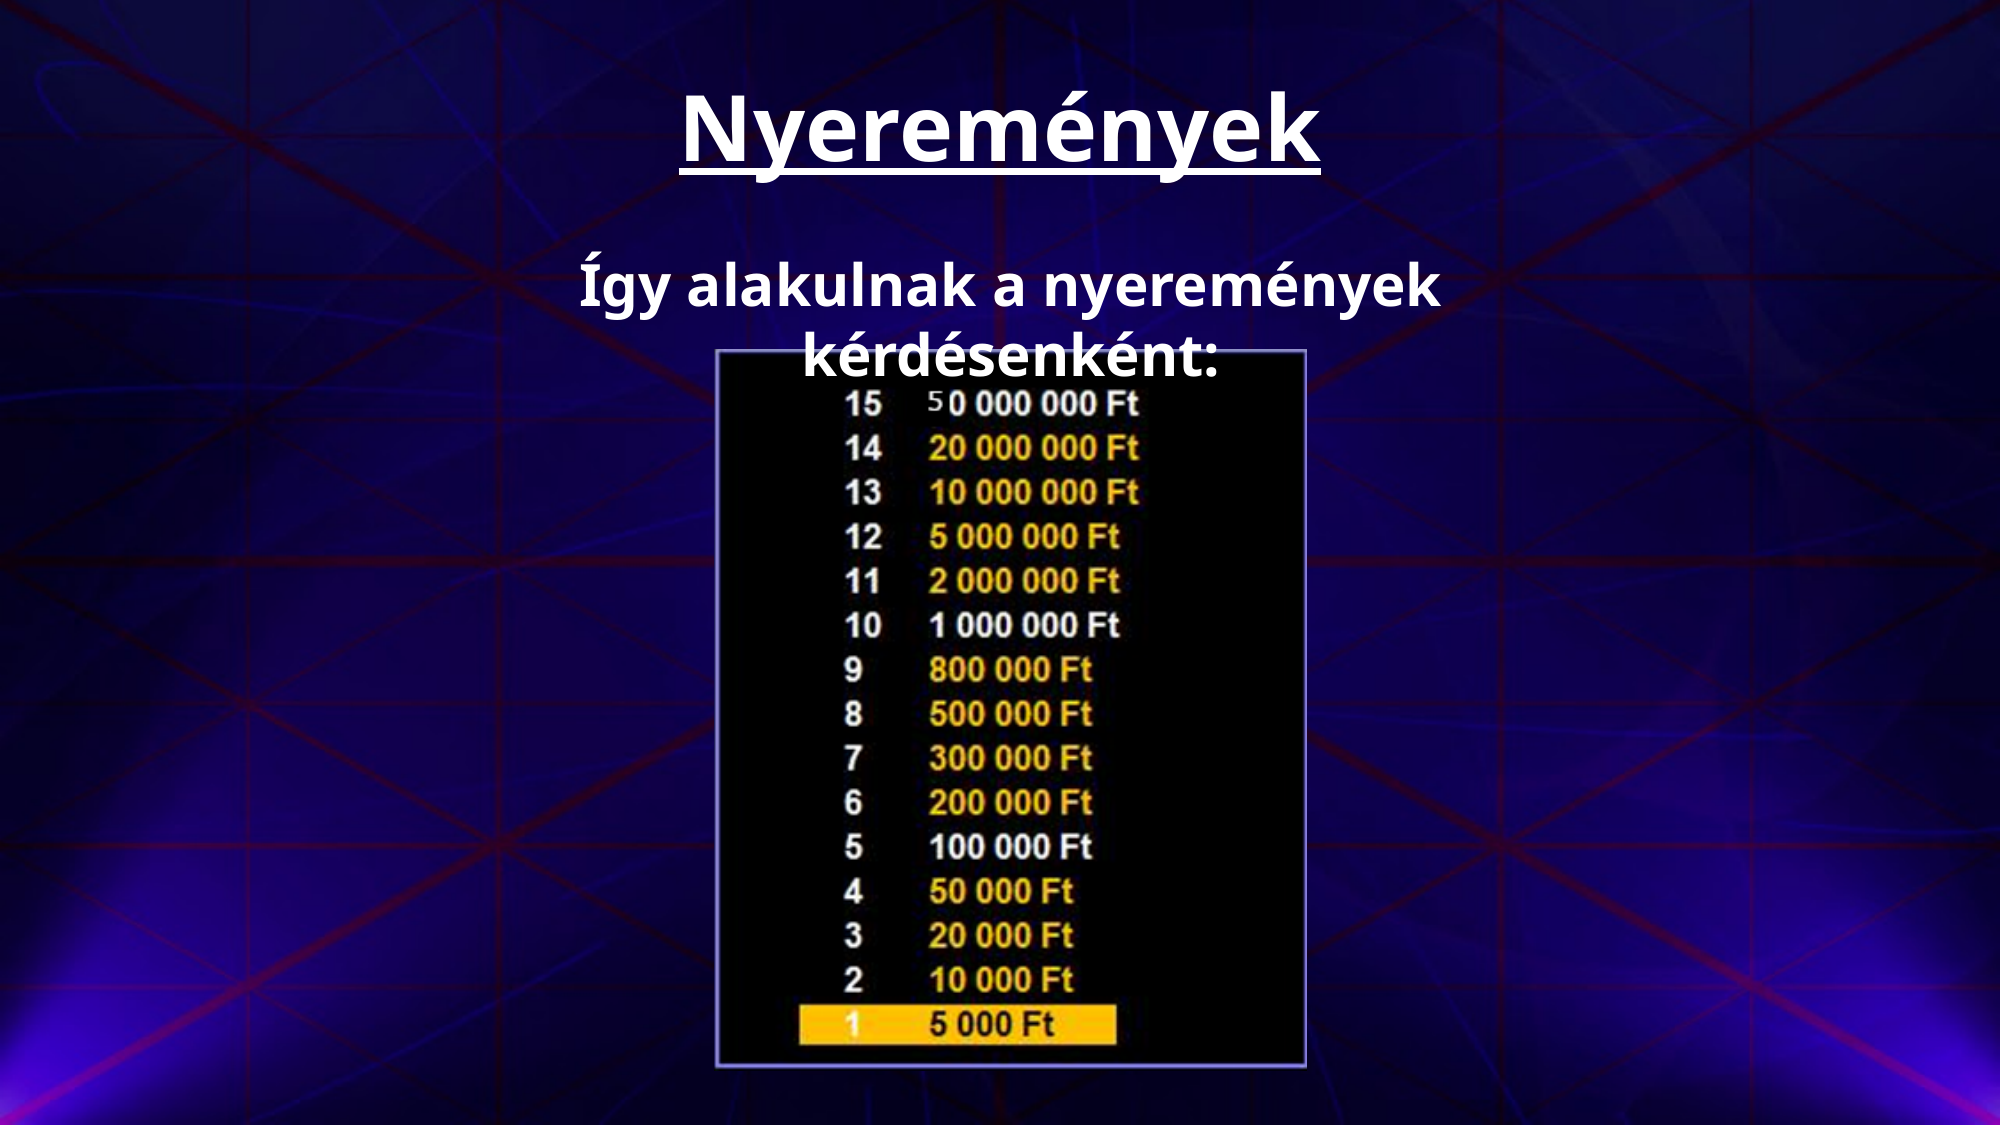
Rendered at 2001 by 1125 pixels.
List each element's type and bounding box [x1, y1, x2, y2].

picture [0, 0, 2000, 1125]
list [714, 349, 1307, 1071]
